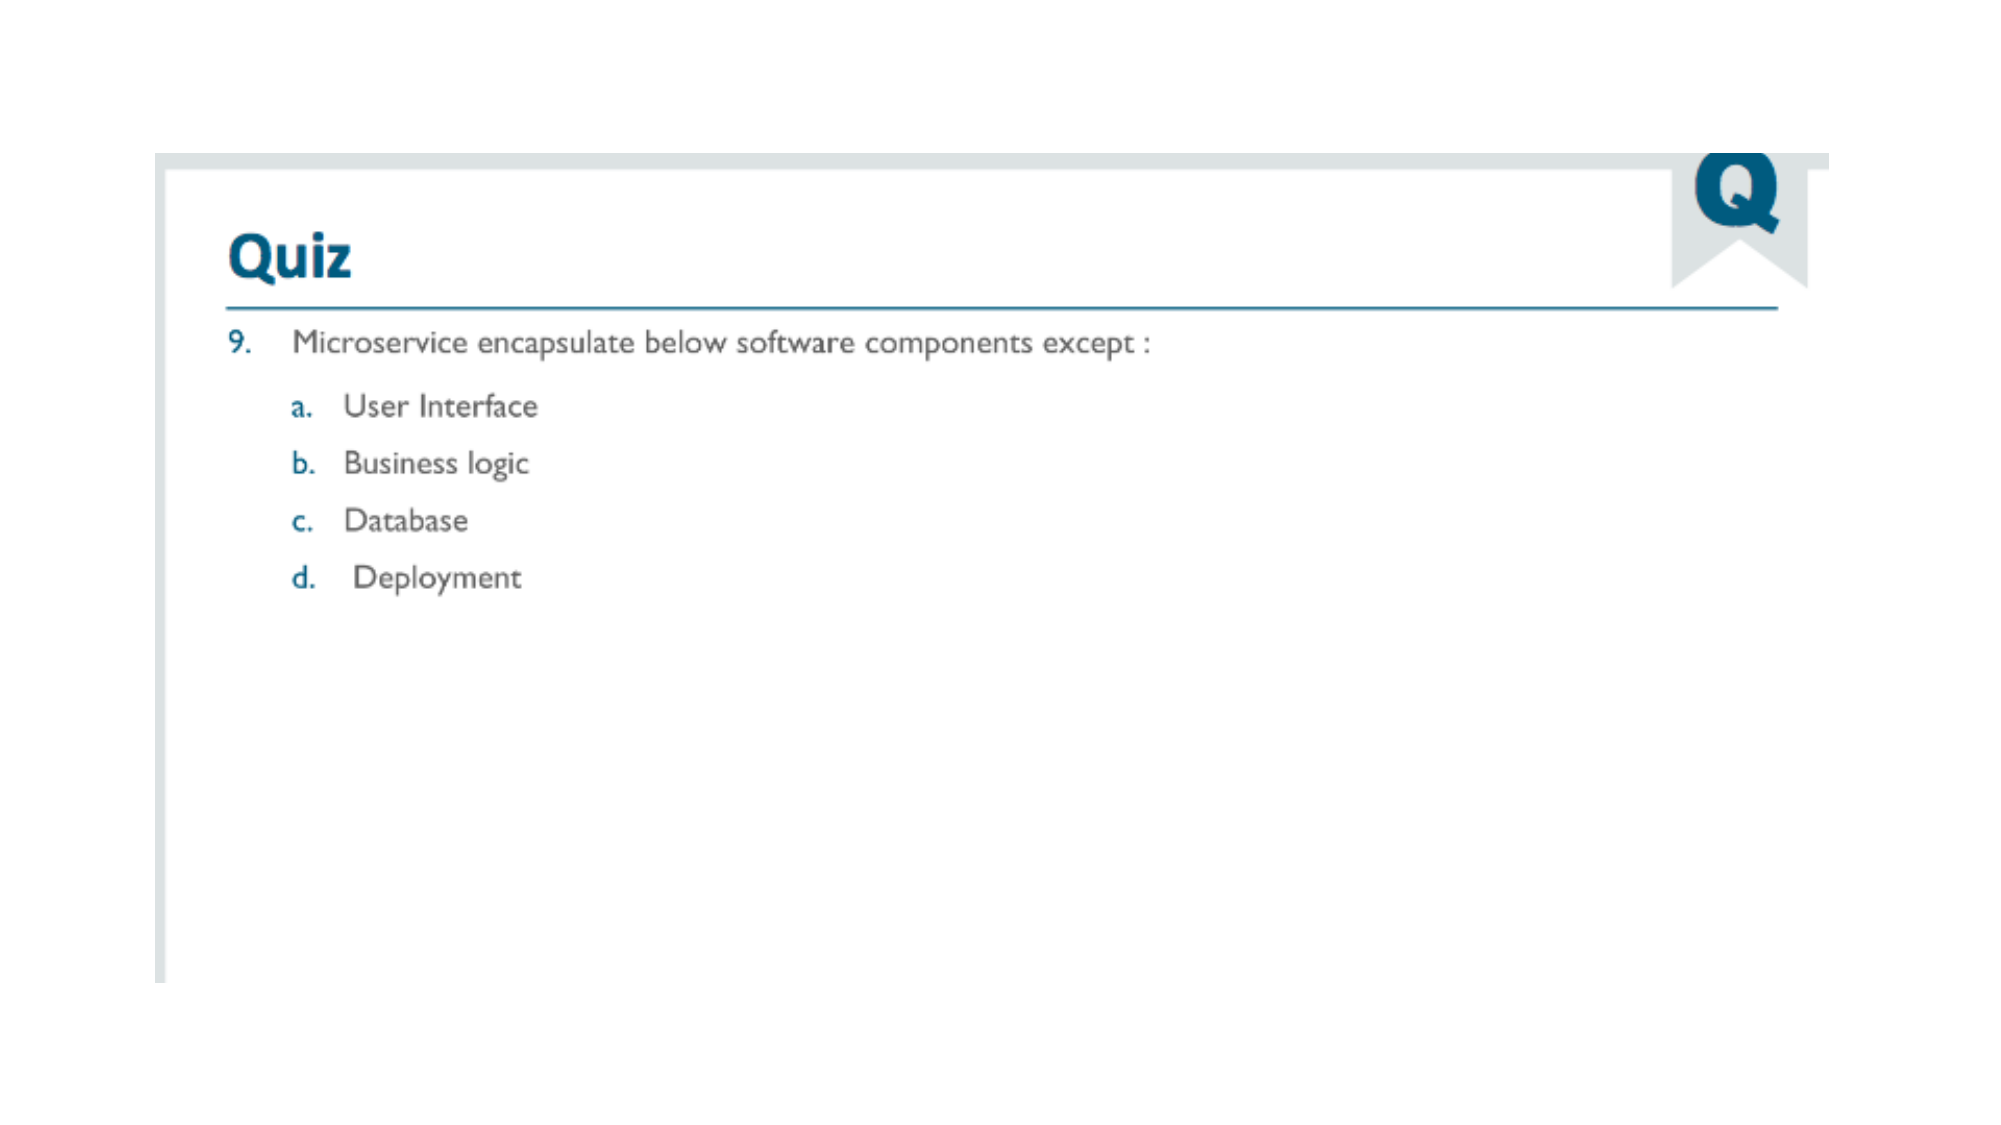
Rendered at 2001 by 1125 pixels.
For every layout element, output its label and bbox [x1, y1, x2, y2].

list [155, 153, 1829, 983]
